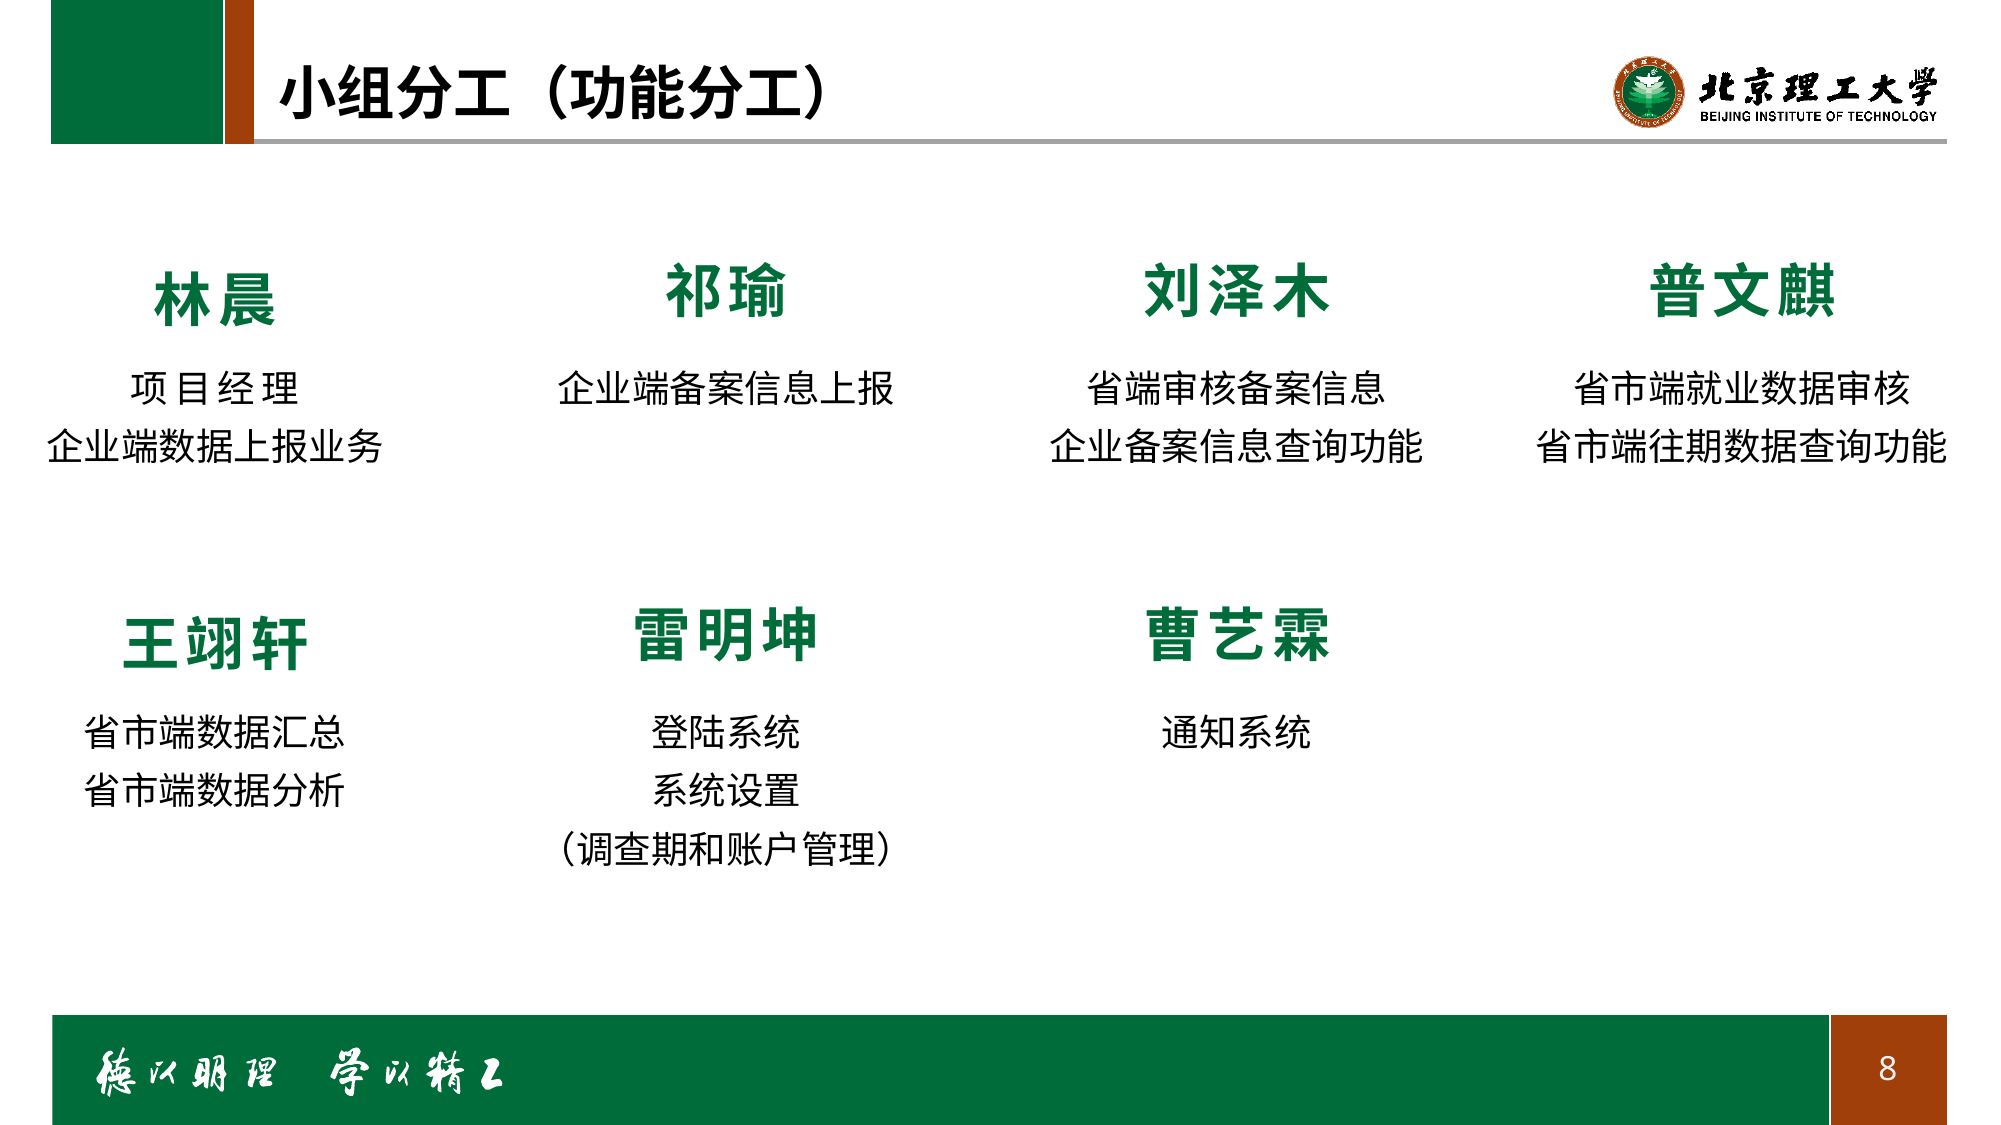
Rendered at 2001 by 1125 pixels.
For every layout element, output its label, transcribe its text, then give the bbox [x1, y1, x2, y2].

text_box 项目经理 企业端数据上报业务 [0, 343, 452, 476]
text_box 登陆系统 系统设置 （调查期和账户管理） [488, 687, 963, 878]
text_box 省端审核备案信息 企业备案信息查询功能 [999, 343, 1474, 476]
text_box 刘泽木 [1019, 225, 1455, 332]
text_box 祁瑜 [508, 225, 944, 332]
text_box 省市端就业数据审核 省市端往期数据查询功能 [1504, 343, 1979, 476]
text_box 普文麒 [1524, 225, 1960, 332]
title 小组分工（功能分工） [263, 56, 1682, 136]
picture [1682, 56, 1937, 128]
text_box 省市端数据汇总 省市端数据分析 [0, 687, 452, 820]
text_box 通知系统 [999, 687, 1474, 762]
text_box 曹艺霖 [1019, 570, 1455, 676]
text_box 雷明坤 [508, 570, 944, 676]
text_box 王翊轩 [0, 579, 433, 685]
text_box 企业端备案信息上报 [488, 343, 963, 417]
text_box 林晨 [0, 234, 433, 341]
